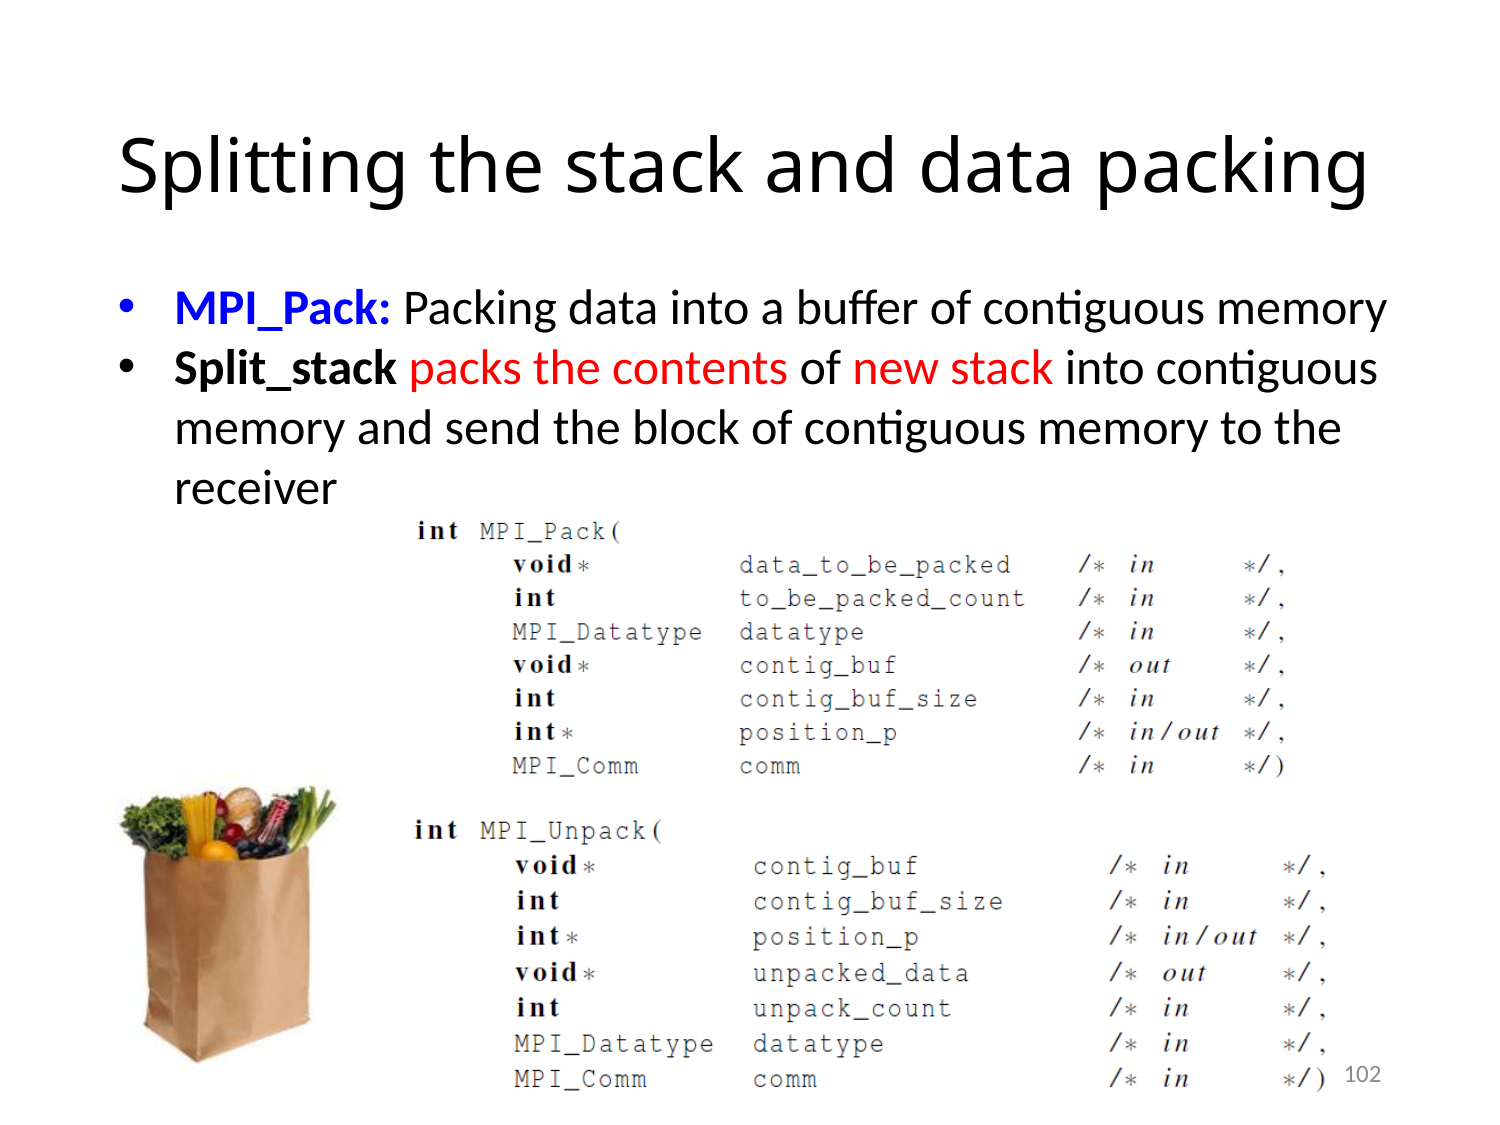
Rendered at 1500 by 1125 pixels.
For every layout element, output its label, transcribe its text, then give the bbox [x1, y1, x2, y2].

picture [407, 510, 1306, 795]
picture [407, 807, 1345, 1103]
slide_number 102 [1345, 1042, 1397, 1103]
picture [103, 772, 344, 1073]
title Splitting the stack and data packing [103, 59, 1397, 267]
text_box MPI_Pack: Packing data into a buffer of contiguous memory Split_stack packs the contents of new stack into contiguous memory and send the block of contiguous memory to the receiver [103, 267, 1409, 523]
